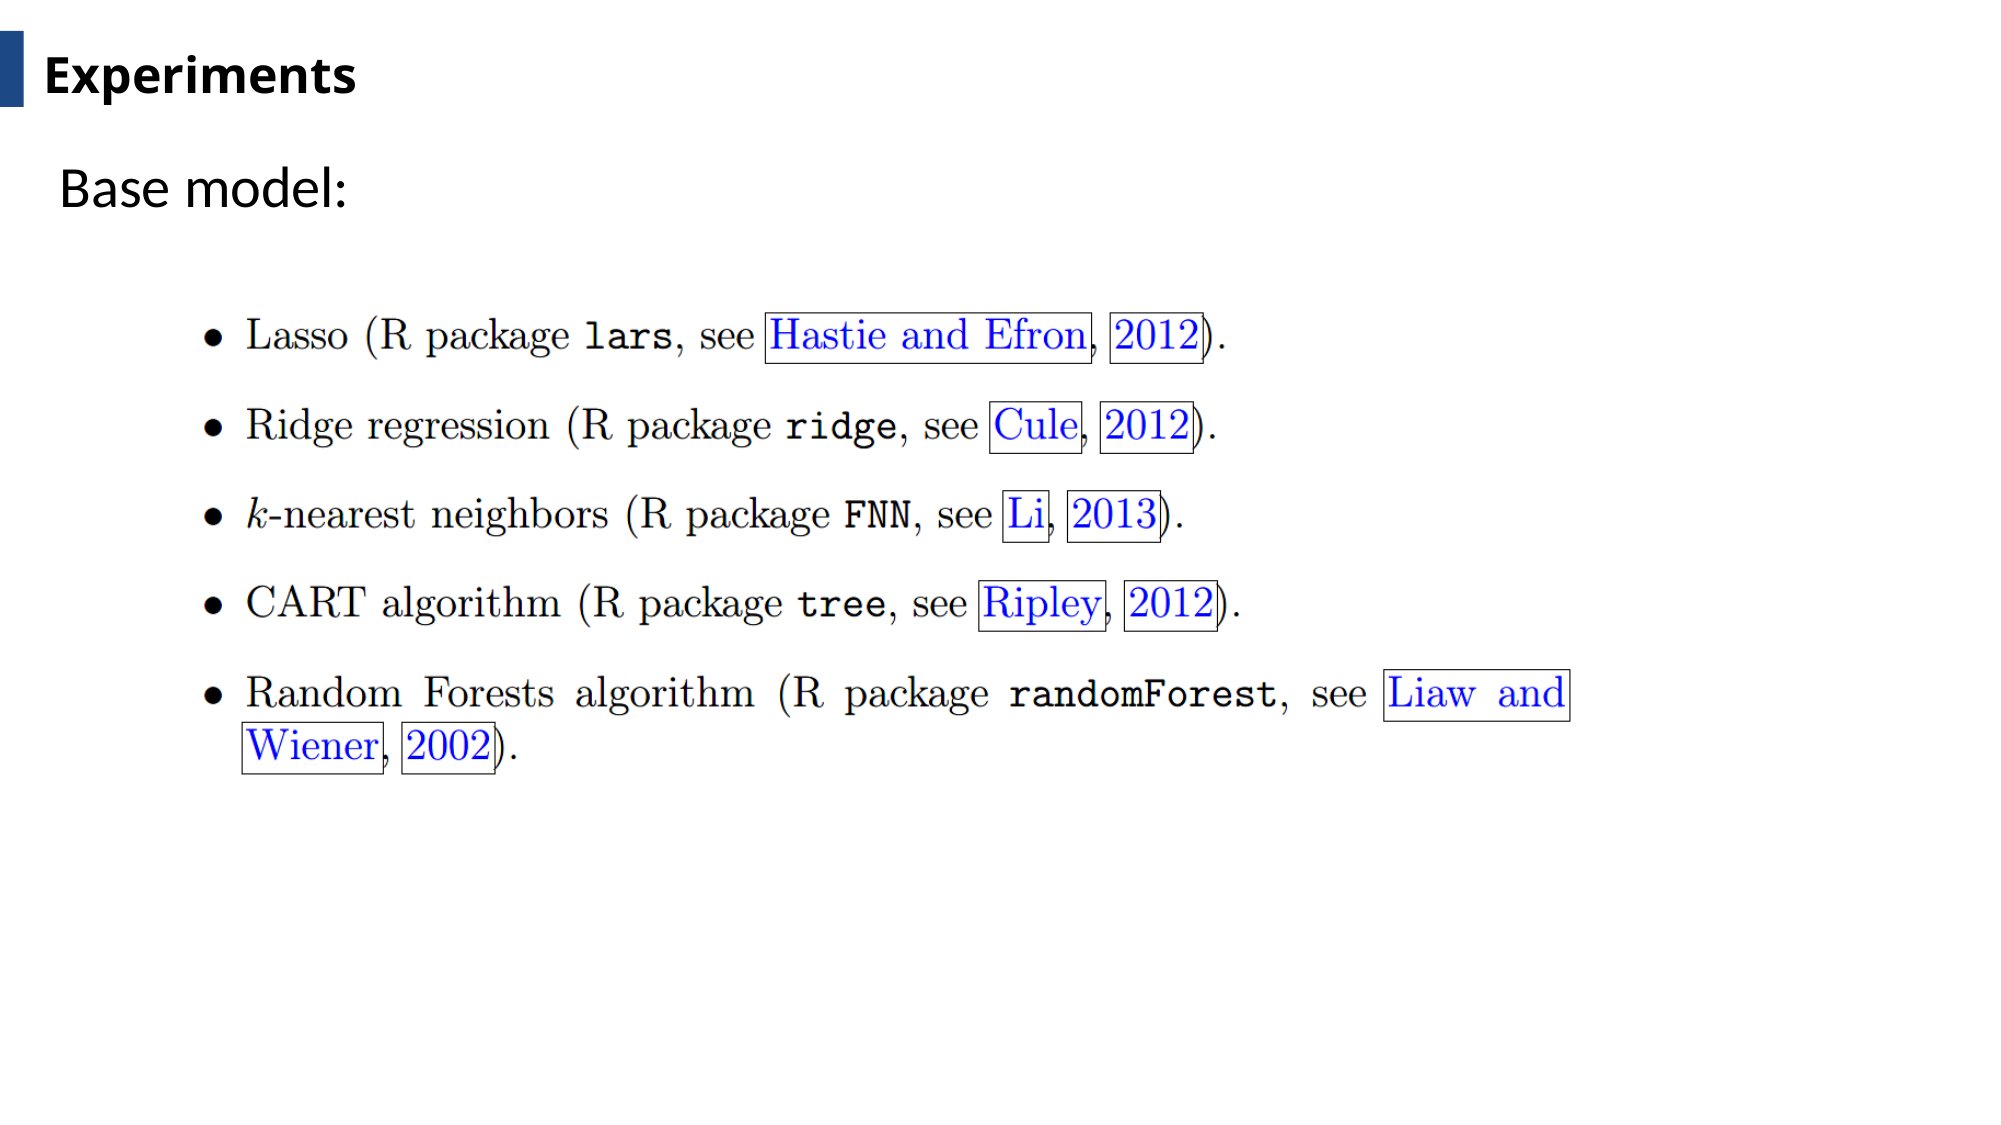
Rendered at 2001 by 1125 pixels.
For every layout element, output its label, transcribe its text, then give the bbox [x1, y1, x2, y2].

text_box Base model: [44, 142, 691, 227]
picture [188, 308, 1576, 780]
text_box [0, 30, 24, 107]
text_box Experiments [28, 36, 1258, 171]
